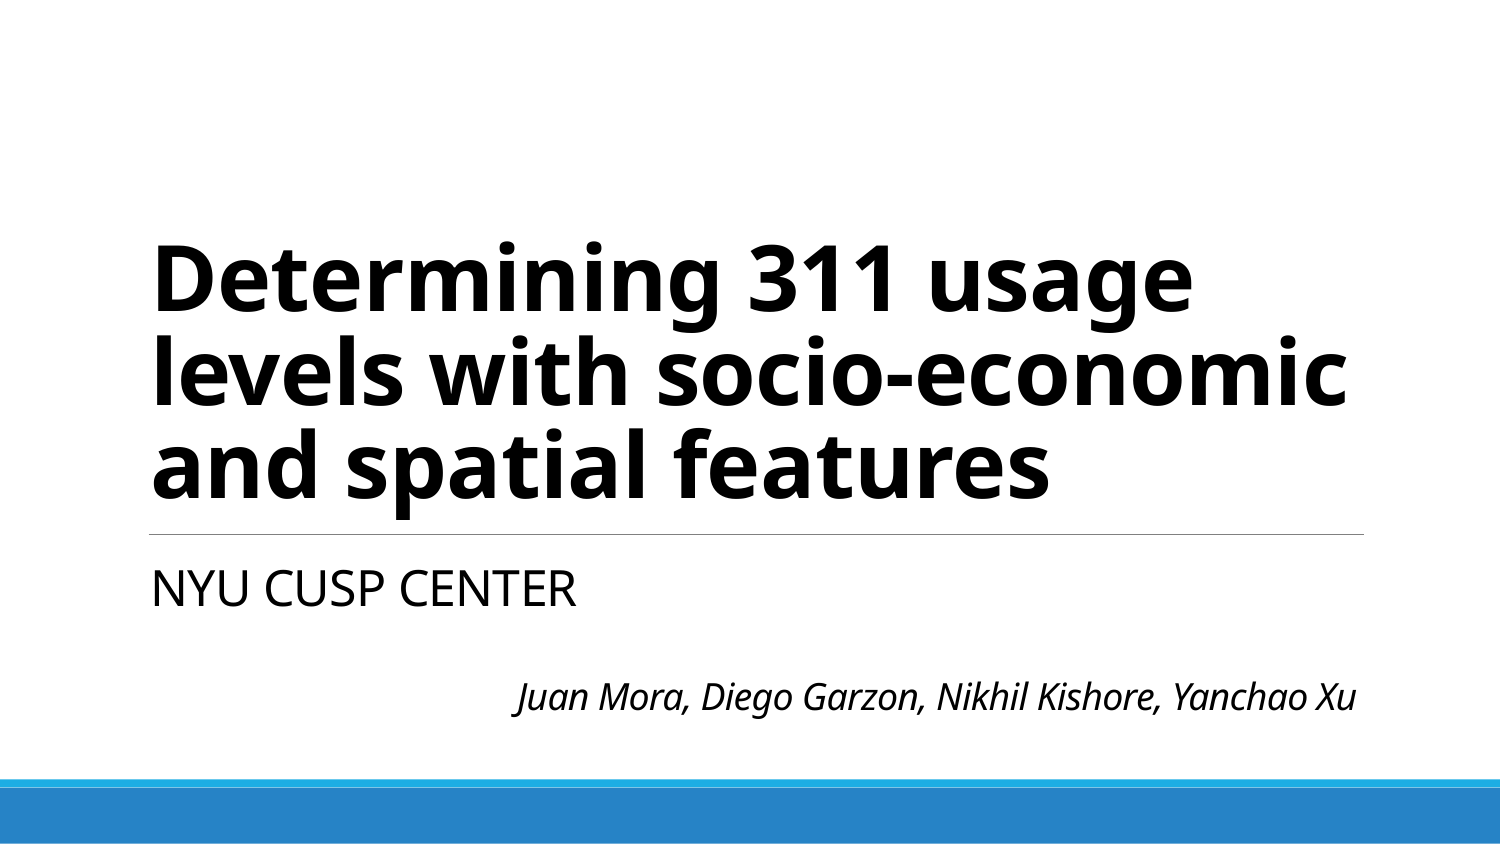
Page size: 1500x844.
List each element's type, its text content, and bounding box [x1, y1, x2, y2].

text_box Juan Mora, Diego Garzon, Nikhil Kishore, Yanchao Xu [135, 665, 1373, 745]
subtitle NYU CUSP CENTER [135, 548, 1373, 665]
title Determining 311 usage levels with socio-economic and spatial features [135, 93, 1373, 533]
